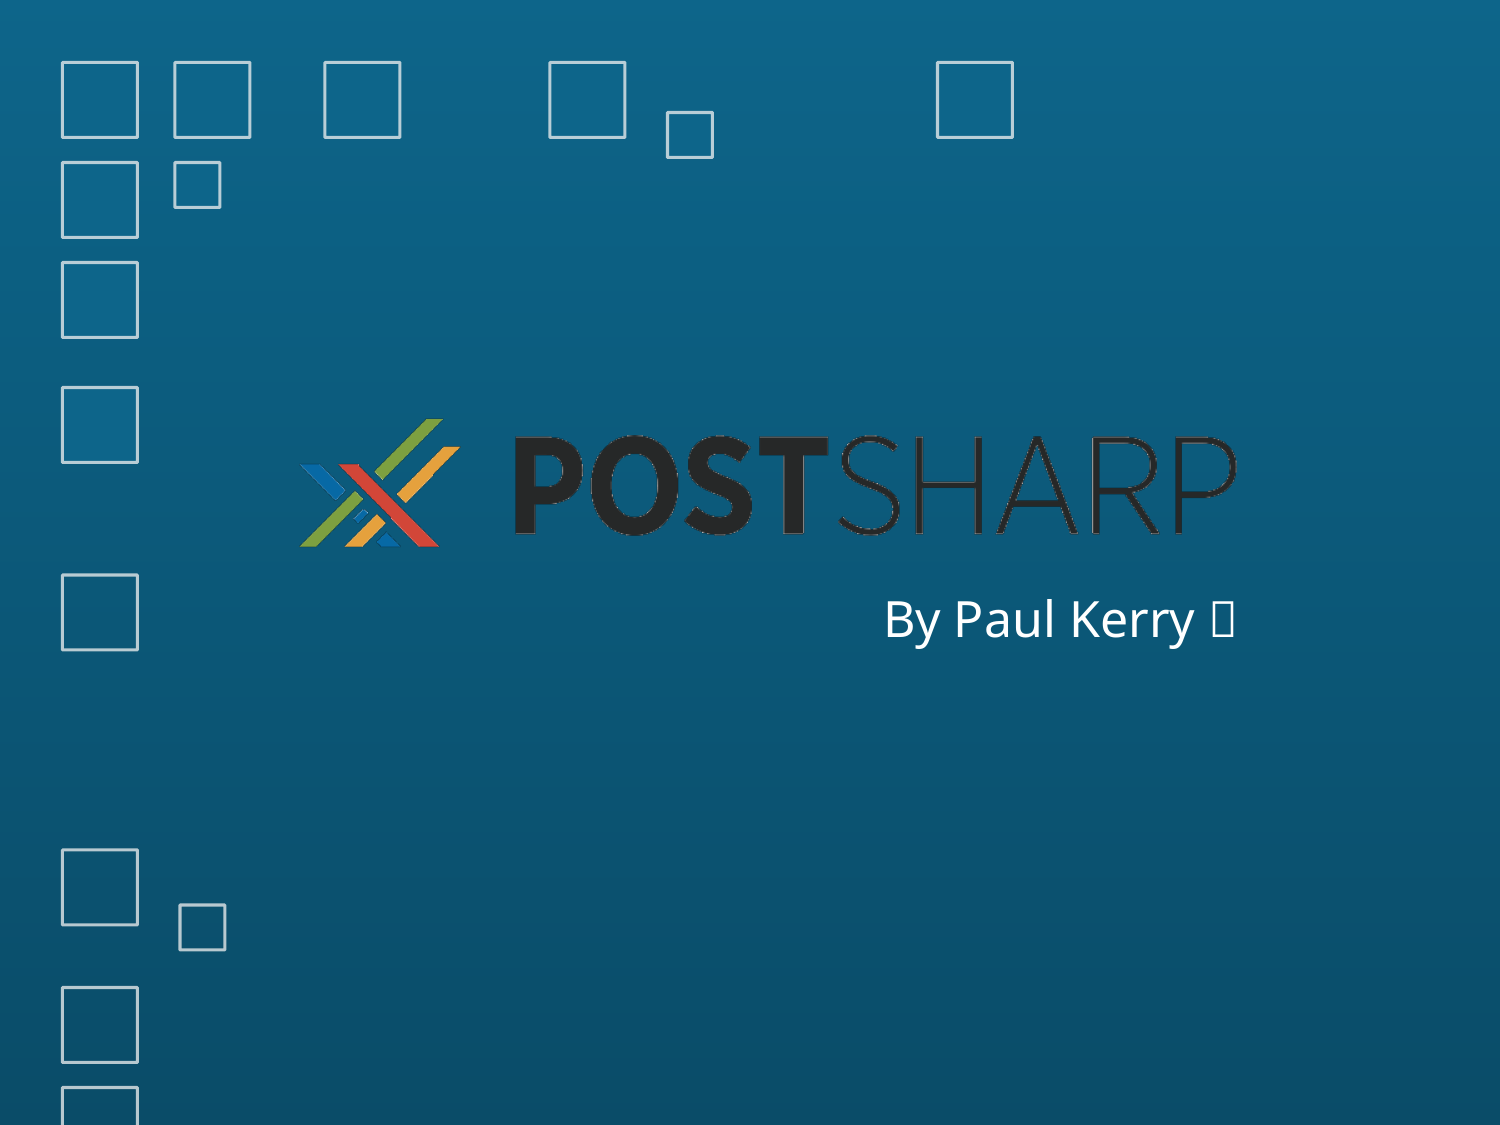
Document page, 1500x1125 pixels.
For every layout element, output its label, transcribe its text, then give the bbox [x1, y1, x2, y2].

picture [267, 385, 1272, 581]
subtitle By Paul Kerry  [868, 580, 1413, 875]
